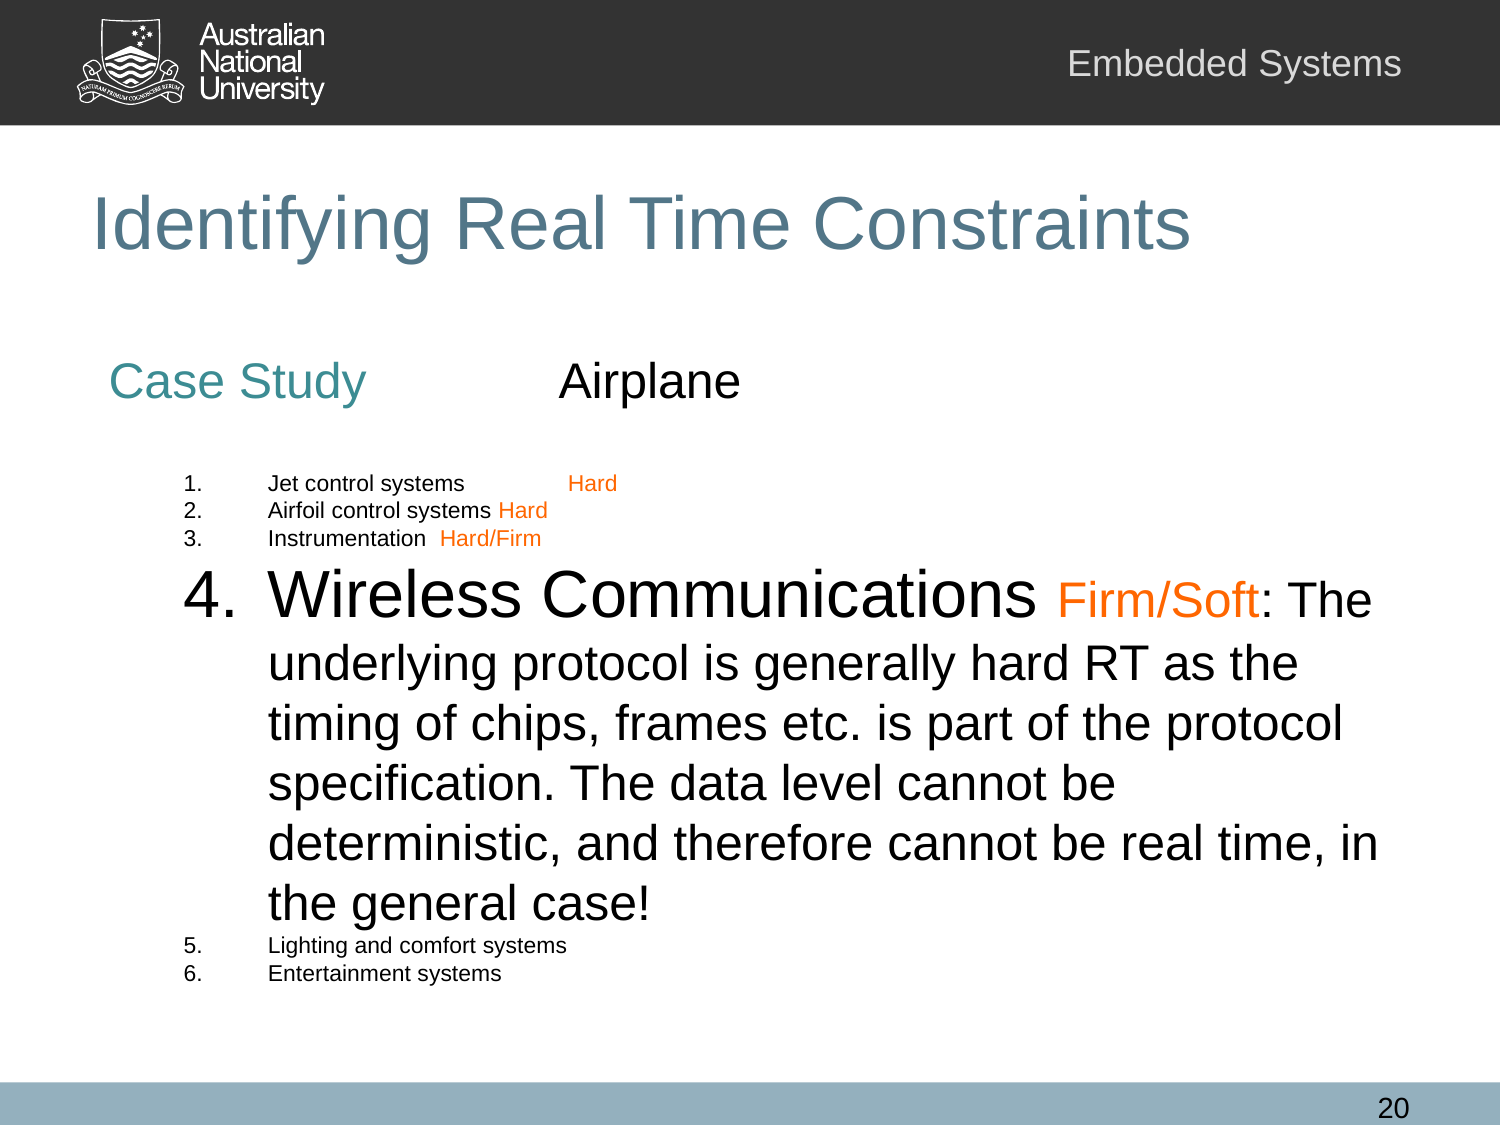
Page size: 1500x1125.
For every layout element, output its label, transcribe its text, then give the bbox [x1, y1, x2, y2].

slide_number 20 [1328, 1082, 1426, 1118]
text_box Case Study Airplane Jet control systems Hard Airfoil control systems Hard Instrumentation Hard/Firm Wireless Communications Firm/Soft: The underlying protocol is generally hard RT as the timing of chips, frames etc. is part of the protocol specification. The data level cannot be deterministic, and therefore cannot be real time, in the general case! Lighting and comfort systems Entertainment systems [93, 340, 1401, 993]
title Identifying Real Time Constraints [76, 125, 1428, 314]
